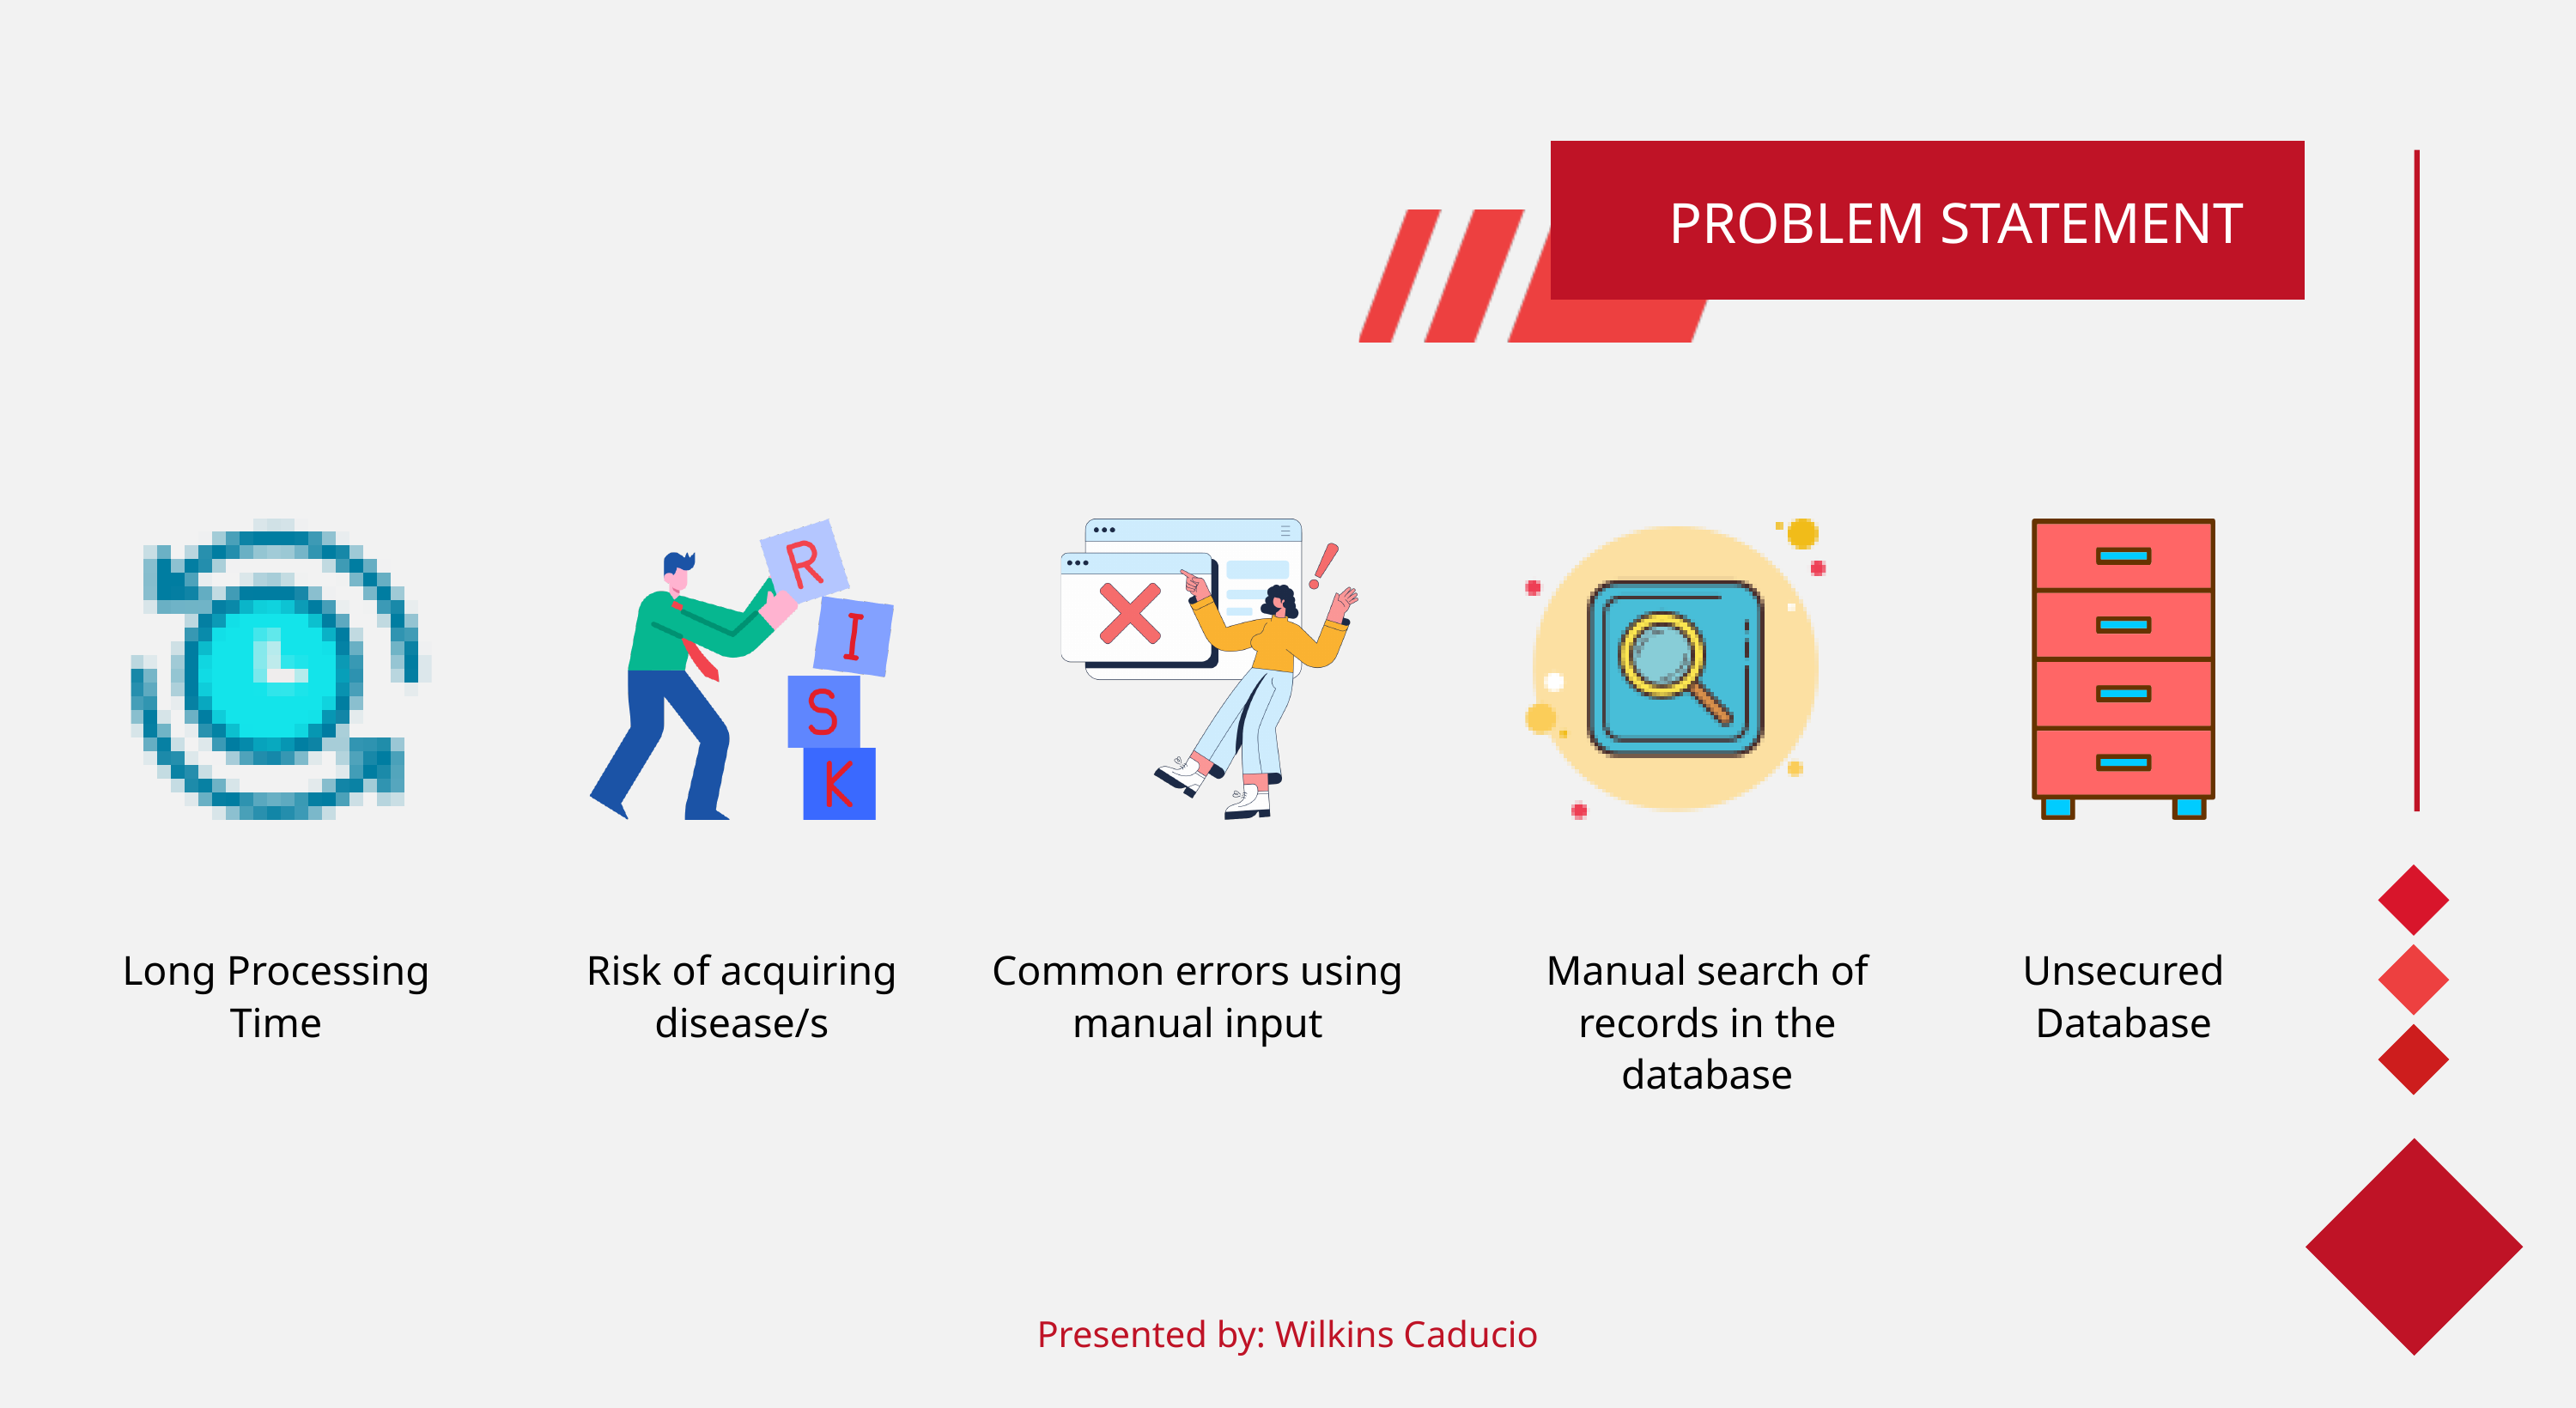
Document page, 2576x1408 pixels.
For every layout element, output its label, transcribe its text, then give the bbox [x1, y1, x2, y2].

text_box Manual search of records in the database [1525, 941, 1890, 1098]
text_box Long Processing Time [70, 941, 493, 1098]
text_box Unsecured Database [1941, 941, 2306, 1046]
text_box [2388, 1034, 2439, 1085]
text_box [131, 519, 432, 820]
text_box [2032, 519, 2215, 820]
text_box Risk of acquiring disease/s [539, 941, 945, 1046]
text_box Presented by: Wilkins Caducio [1030, 1305, 1546, 1356]
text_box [2336, 1169, 2492, 1324]
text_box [2388, 954, 2439, 1005]
text_box [1358, 209, 1742, 343]
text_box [1550, 140, 2306, 300]
text_box [589, 519, 894, 820]
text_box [2388, 874, 2439, 926]
text_box Common errors using manual input [991, 941, 1405, 1046]
text_box [1525, 519, 1826, 820]
text_box [1060, 519, 1358, 820]
